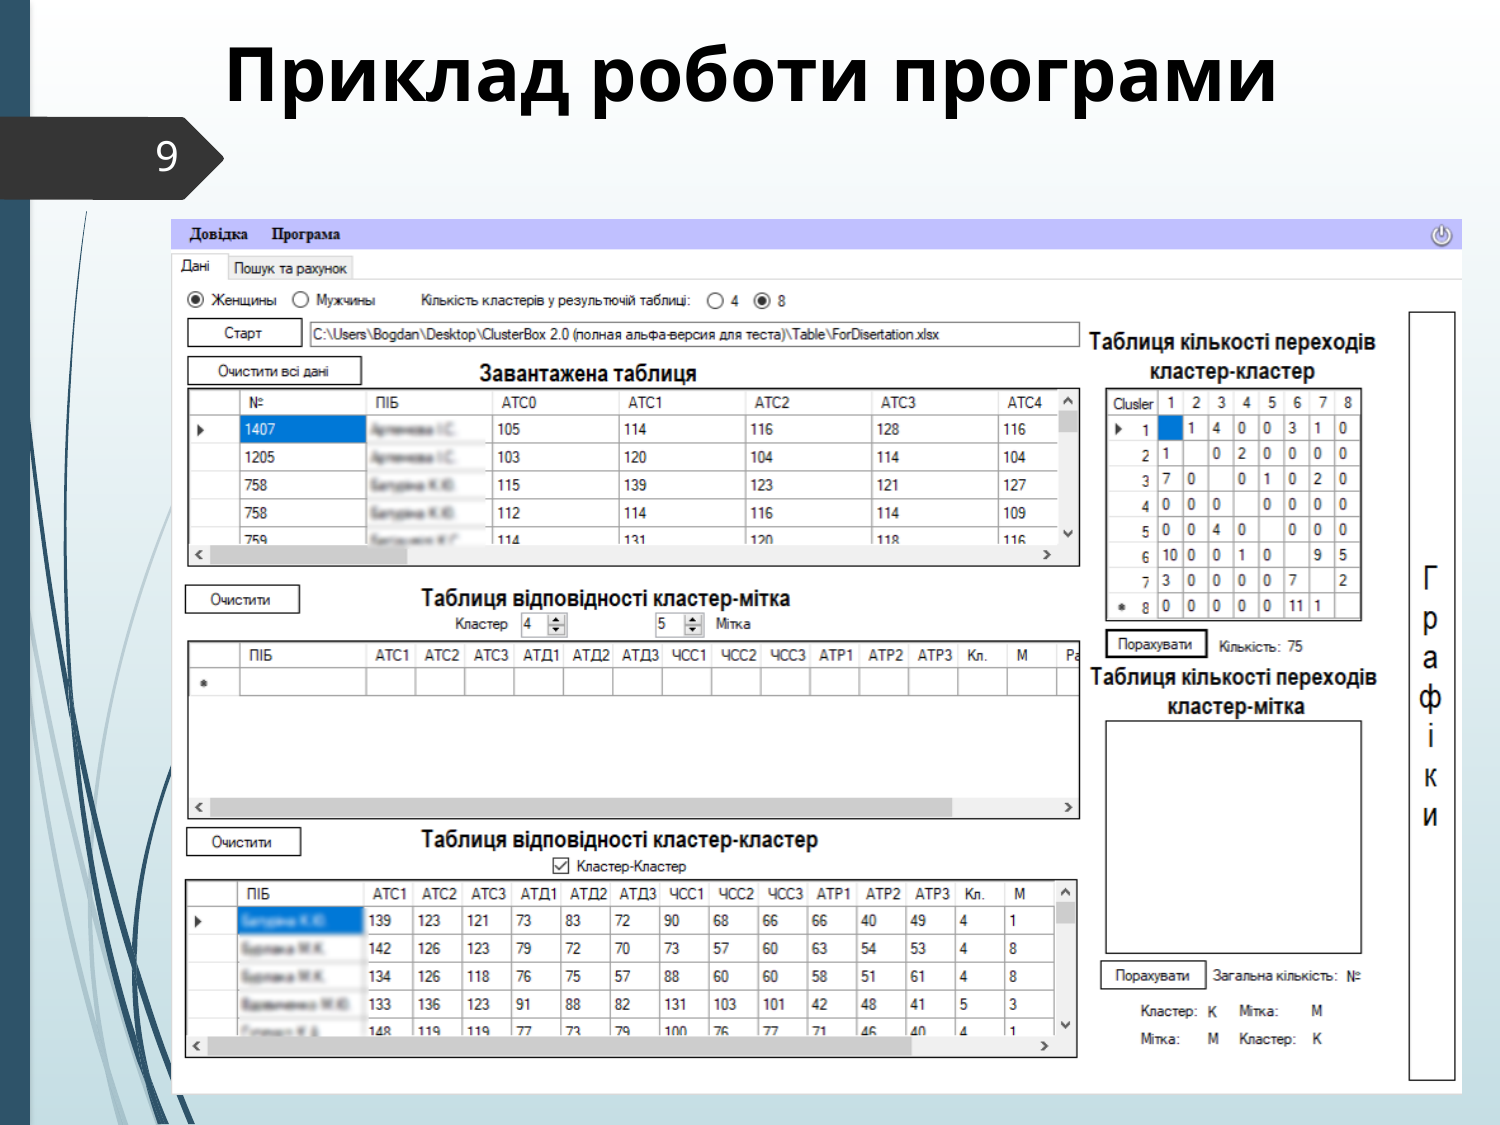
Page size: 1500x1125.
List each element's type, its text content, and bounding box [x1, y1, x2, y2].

slide_number 9 [112, 133, 195, 184]
title Приклад роботи програми [76, 19, 1427, 249]
picture [170, 219, 1462, 1095]
